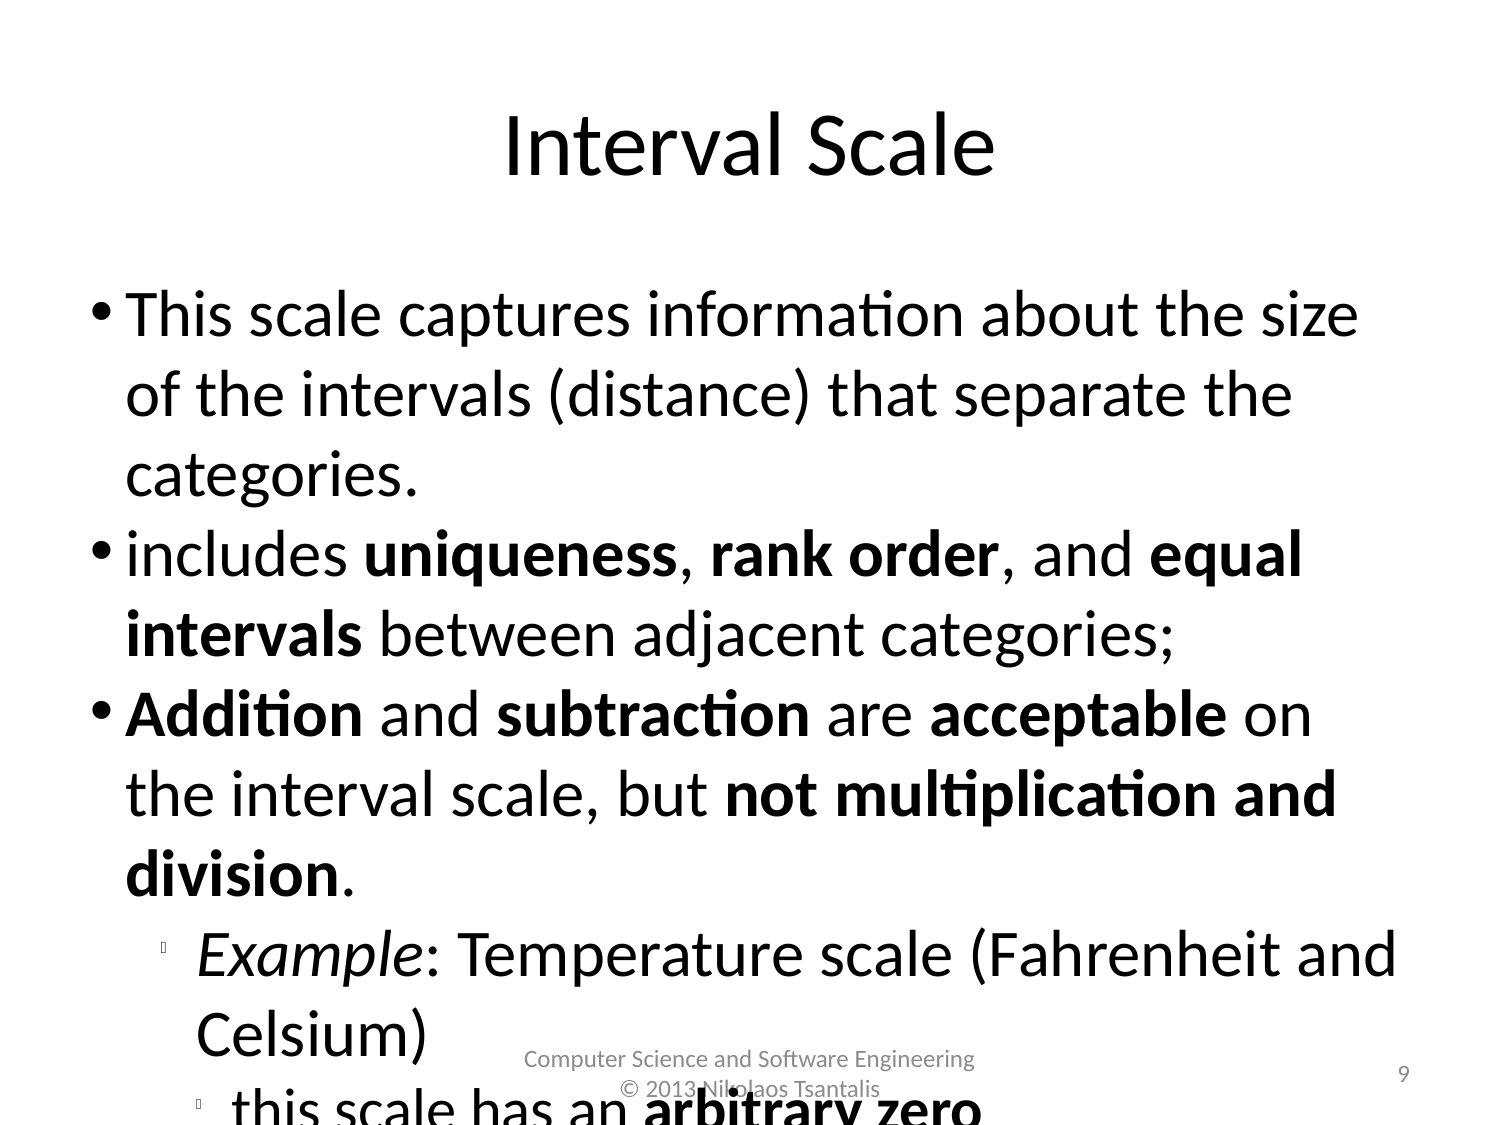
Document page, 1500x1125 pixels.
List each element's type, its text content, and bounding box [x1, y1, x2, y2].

text_box Interval Scale [75, 45, 1425, 233]
text_box <number> [1074, 1042, 1425, 1103]
text_box This scale captures information about the size of the intervals (distance) that separate the categories. includes uniqueness, rank order, and equal intervals between adjacent categories; Addition and subtraction are acceptable on the interval scale, but not multiplication and division. Example: Temperature scale (Fahrenheit and Celsium) this scale has an arbitrary zero A temperature of 20 degrees cannot be interpreted as twice as hot as 10 degrees. [75, 262, 1425, 1005]
